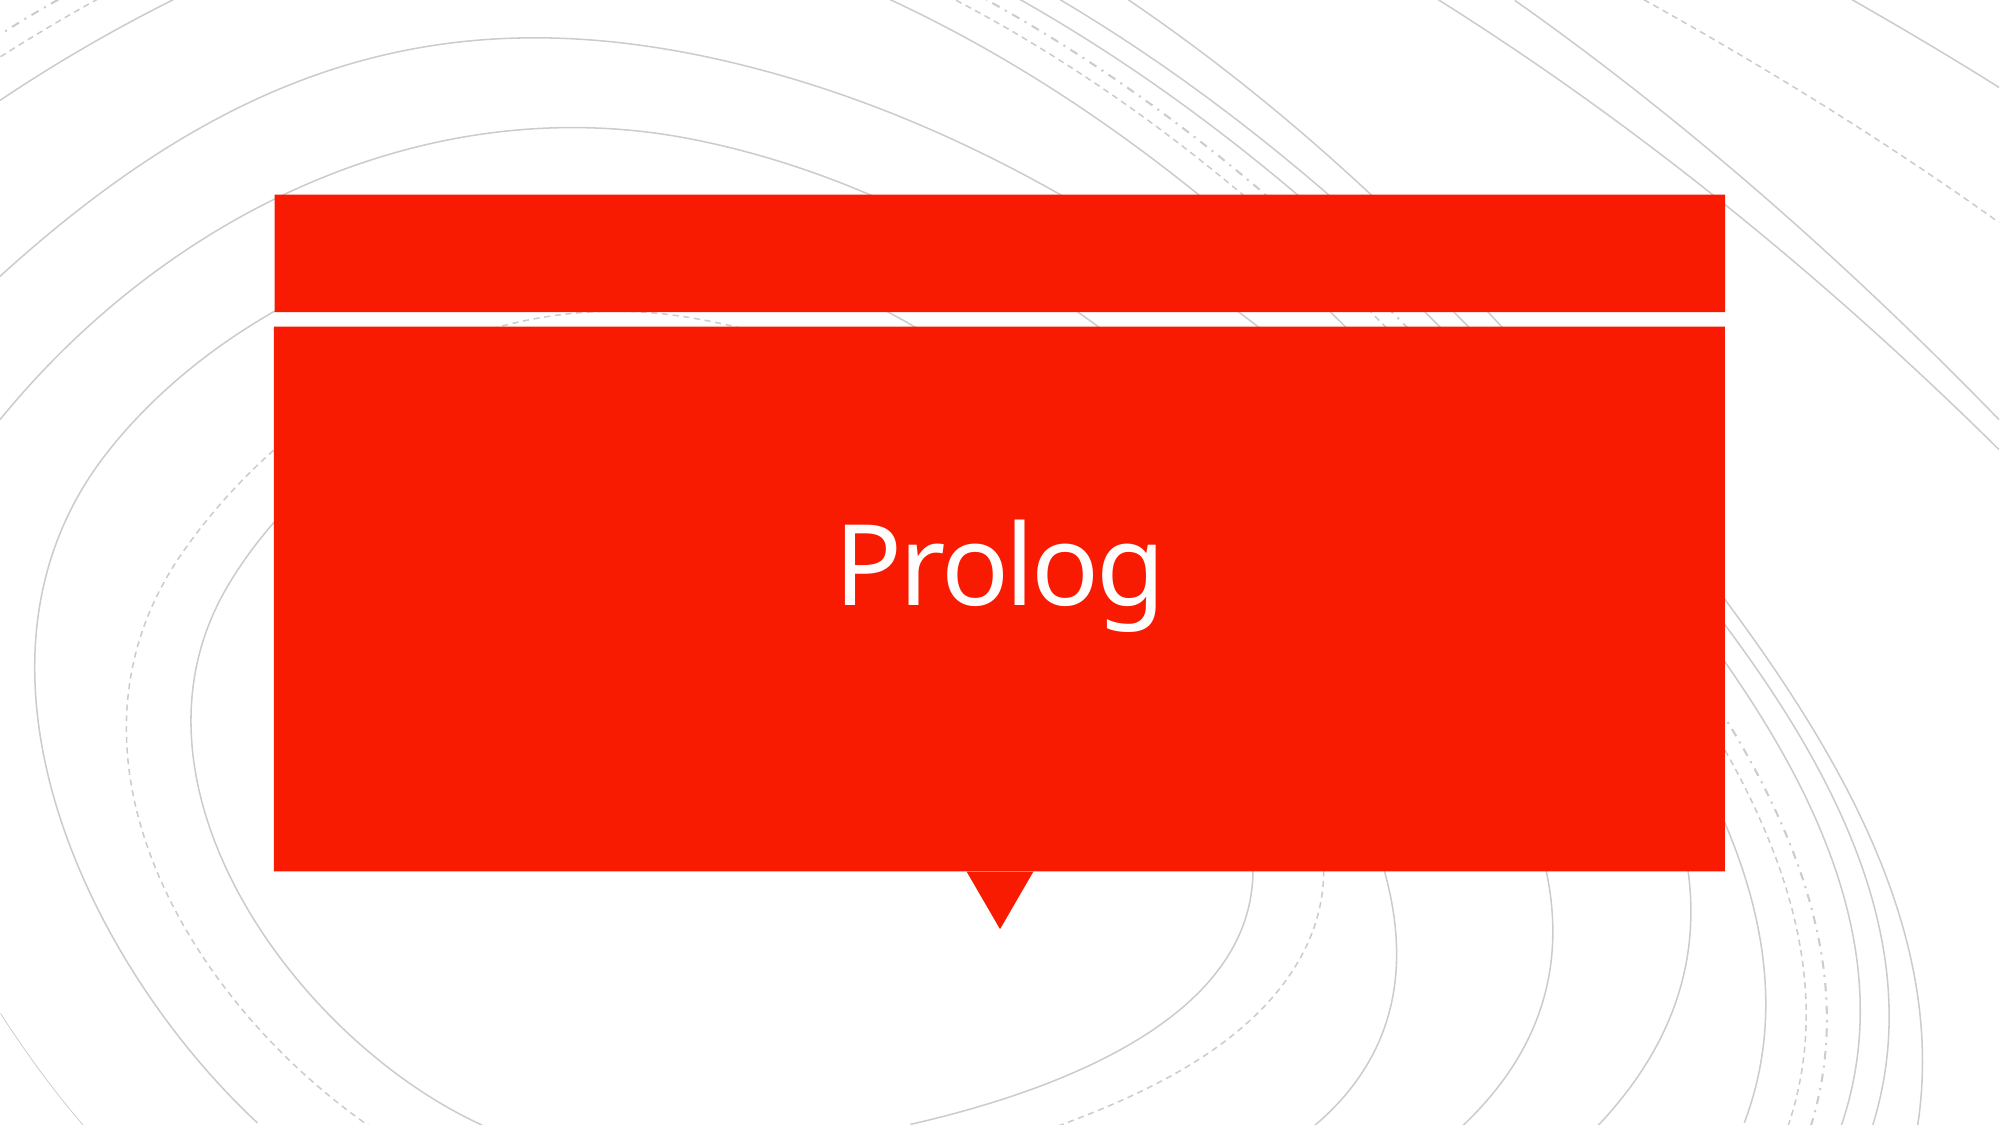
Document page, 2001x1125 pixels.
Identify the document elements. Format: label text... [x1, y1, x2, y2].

title Prolog [288, 340, 1713, 628]
